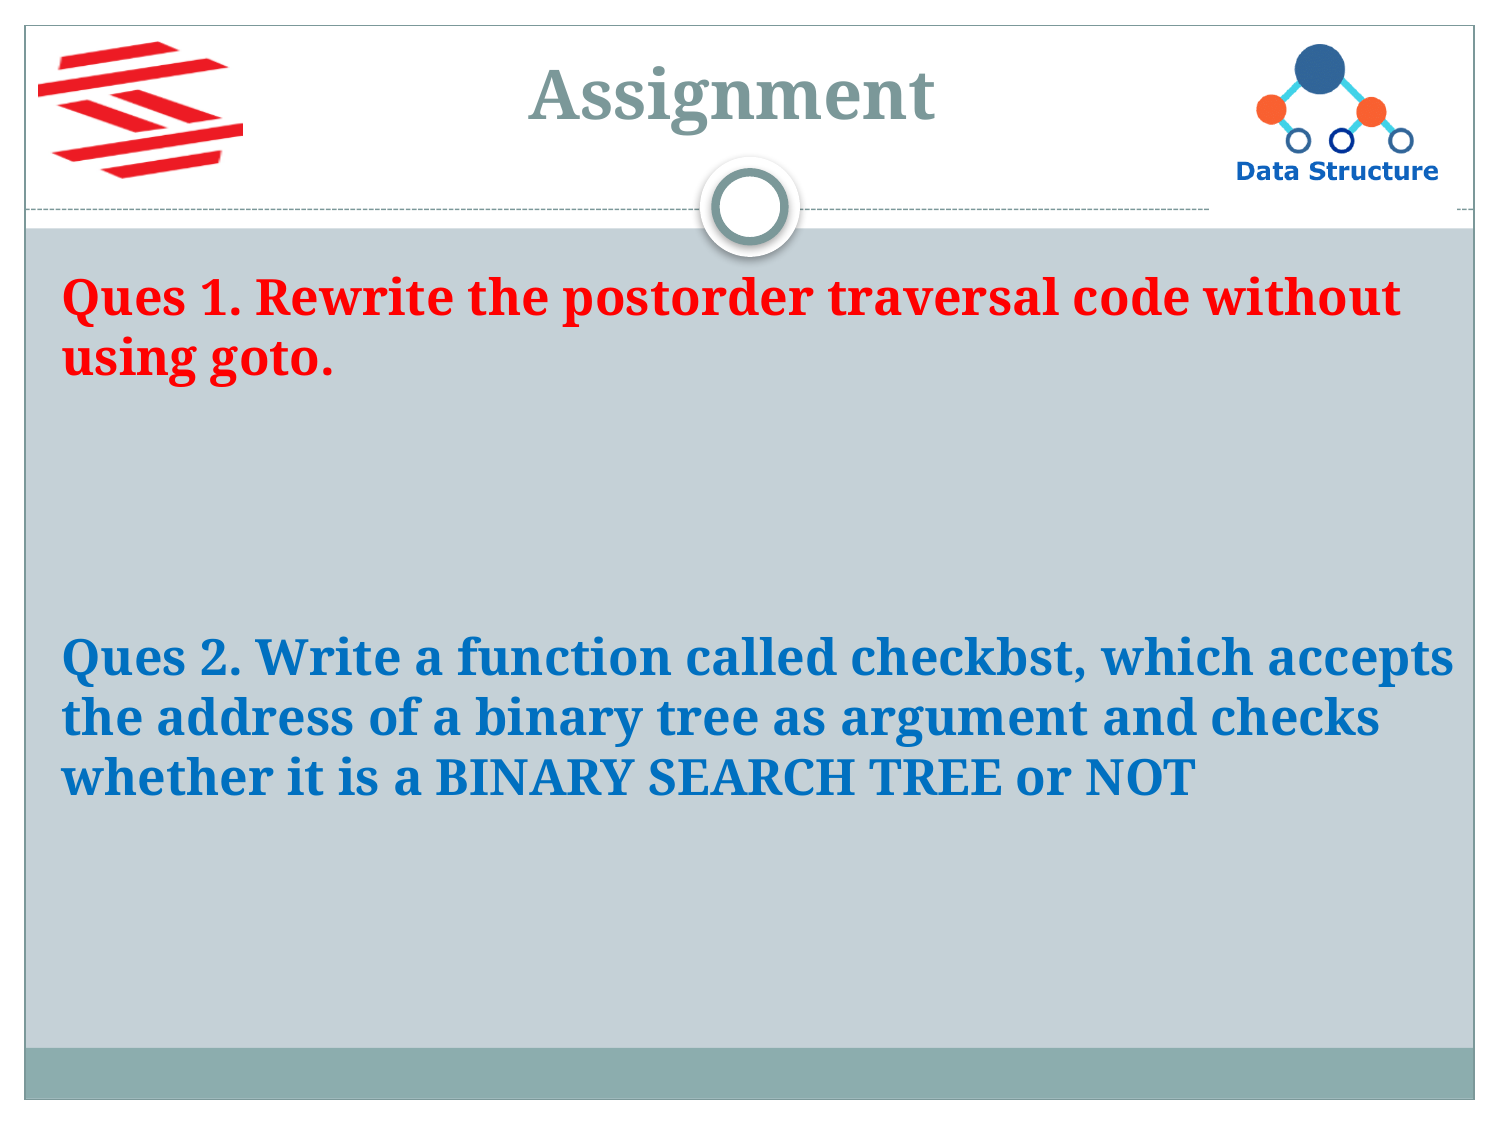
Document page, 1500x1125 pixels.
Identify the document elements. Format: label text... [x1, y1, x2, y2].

picture [1209, 34, 1457, 212]
text_box Ques 1. Rewrite the postorder traversal code without using goto. Ques 2. Write a function called checkbst, which accepts the address of a binary tree as argument and checks whether it is a BINARY SEARCH TREE or NOT [46, 257, 1500, 813]
title Assignment [269, 35, 1196, 141]
picture [37, 40, 243, 185]
